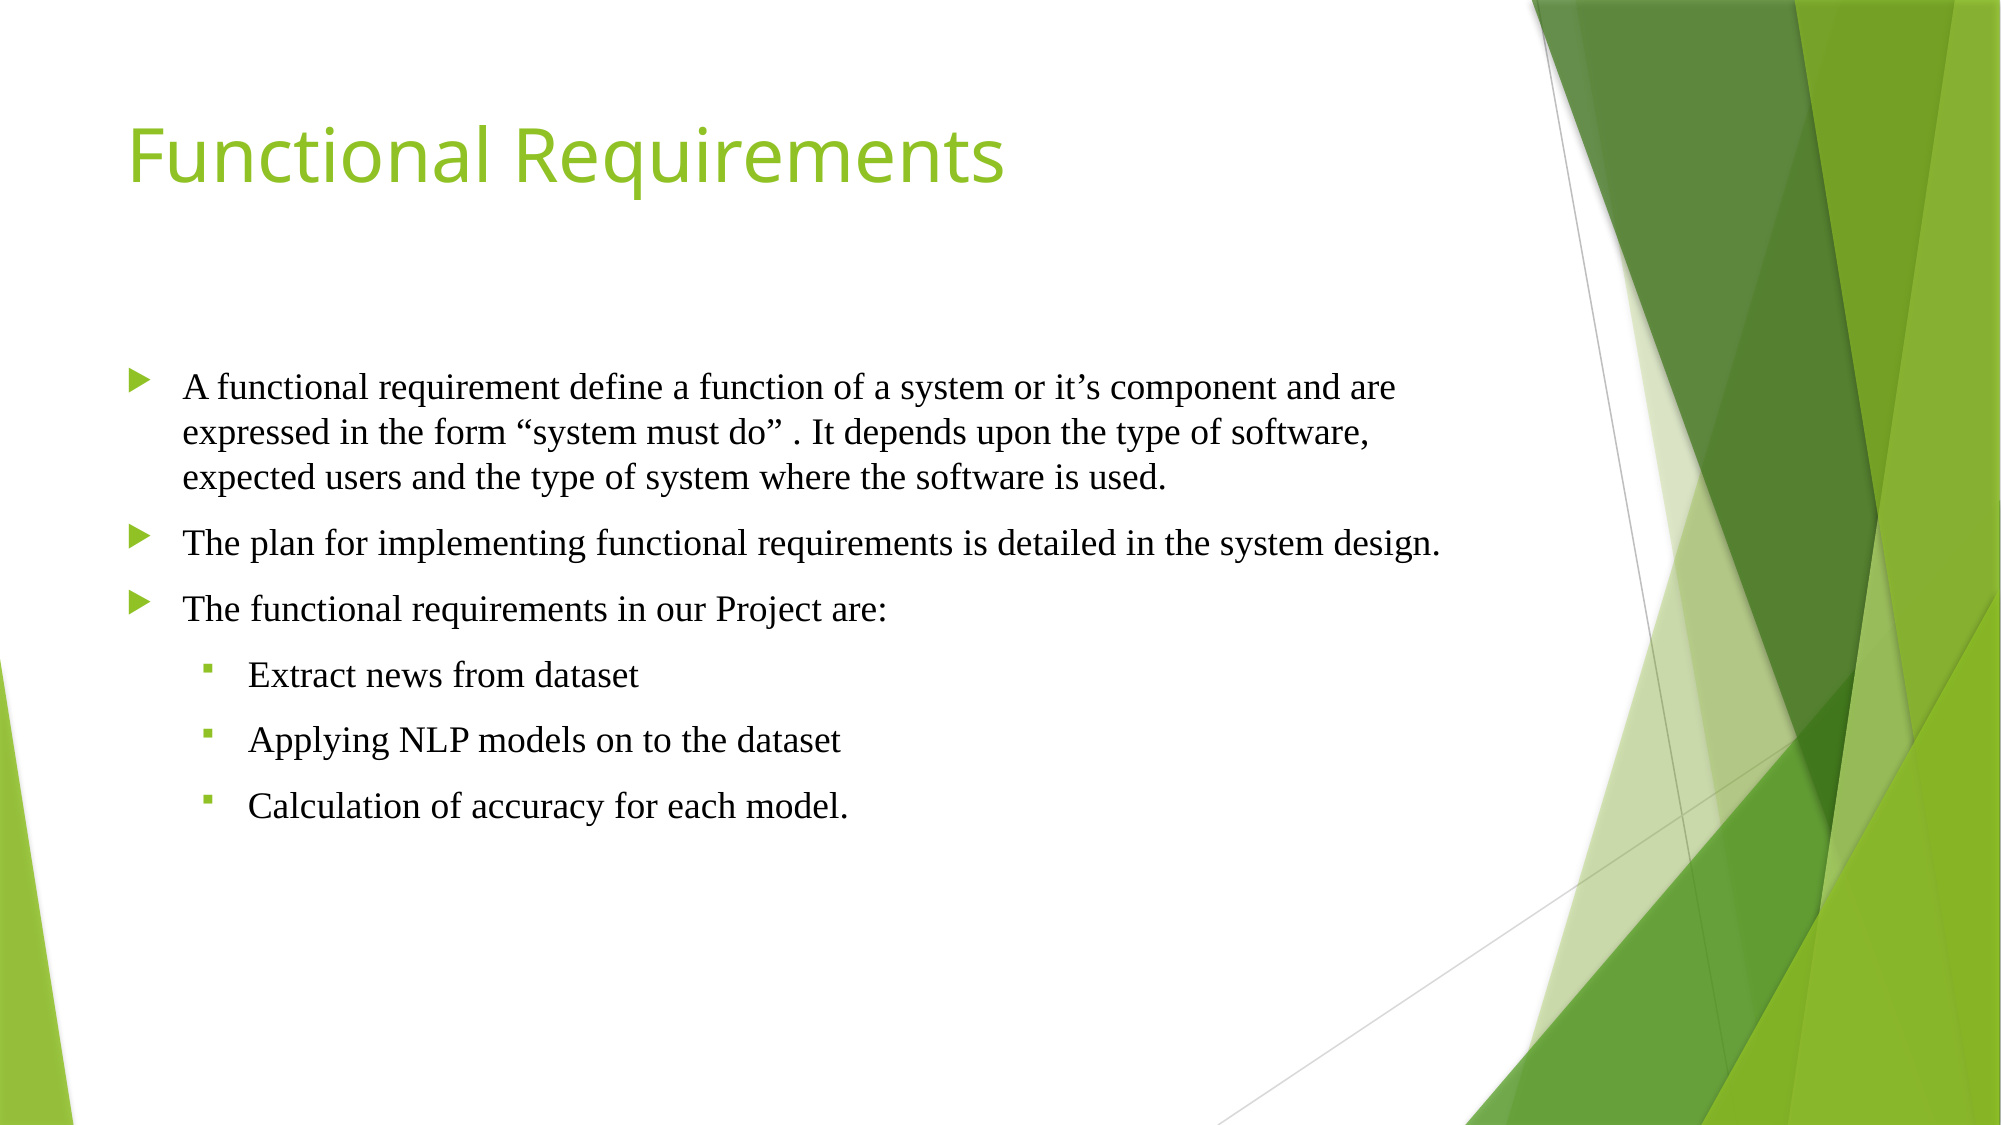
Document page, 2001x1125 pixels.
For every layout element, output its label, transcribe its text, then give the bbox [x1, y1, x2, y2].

title Functional Requirements [111, 99, 1522, 317]
list A functional requirement define a function of a system or it’s component and are expressed in the form “system must do” . It depends upon the type of software, expected users and the type of system where the software is used. The plan for implementing functional requirements is detailed in the system design. The functional requirements in our Project are: Extract news from dataset Applying NLP models on to the dataset Calculation of accuracy for each model. [111, 354, 1522, 992]
